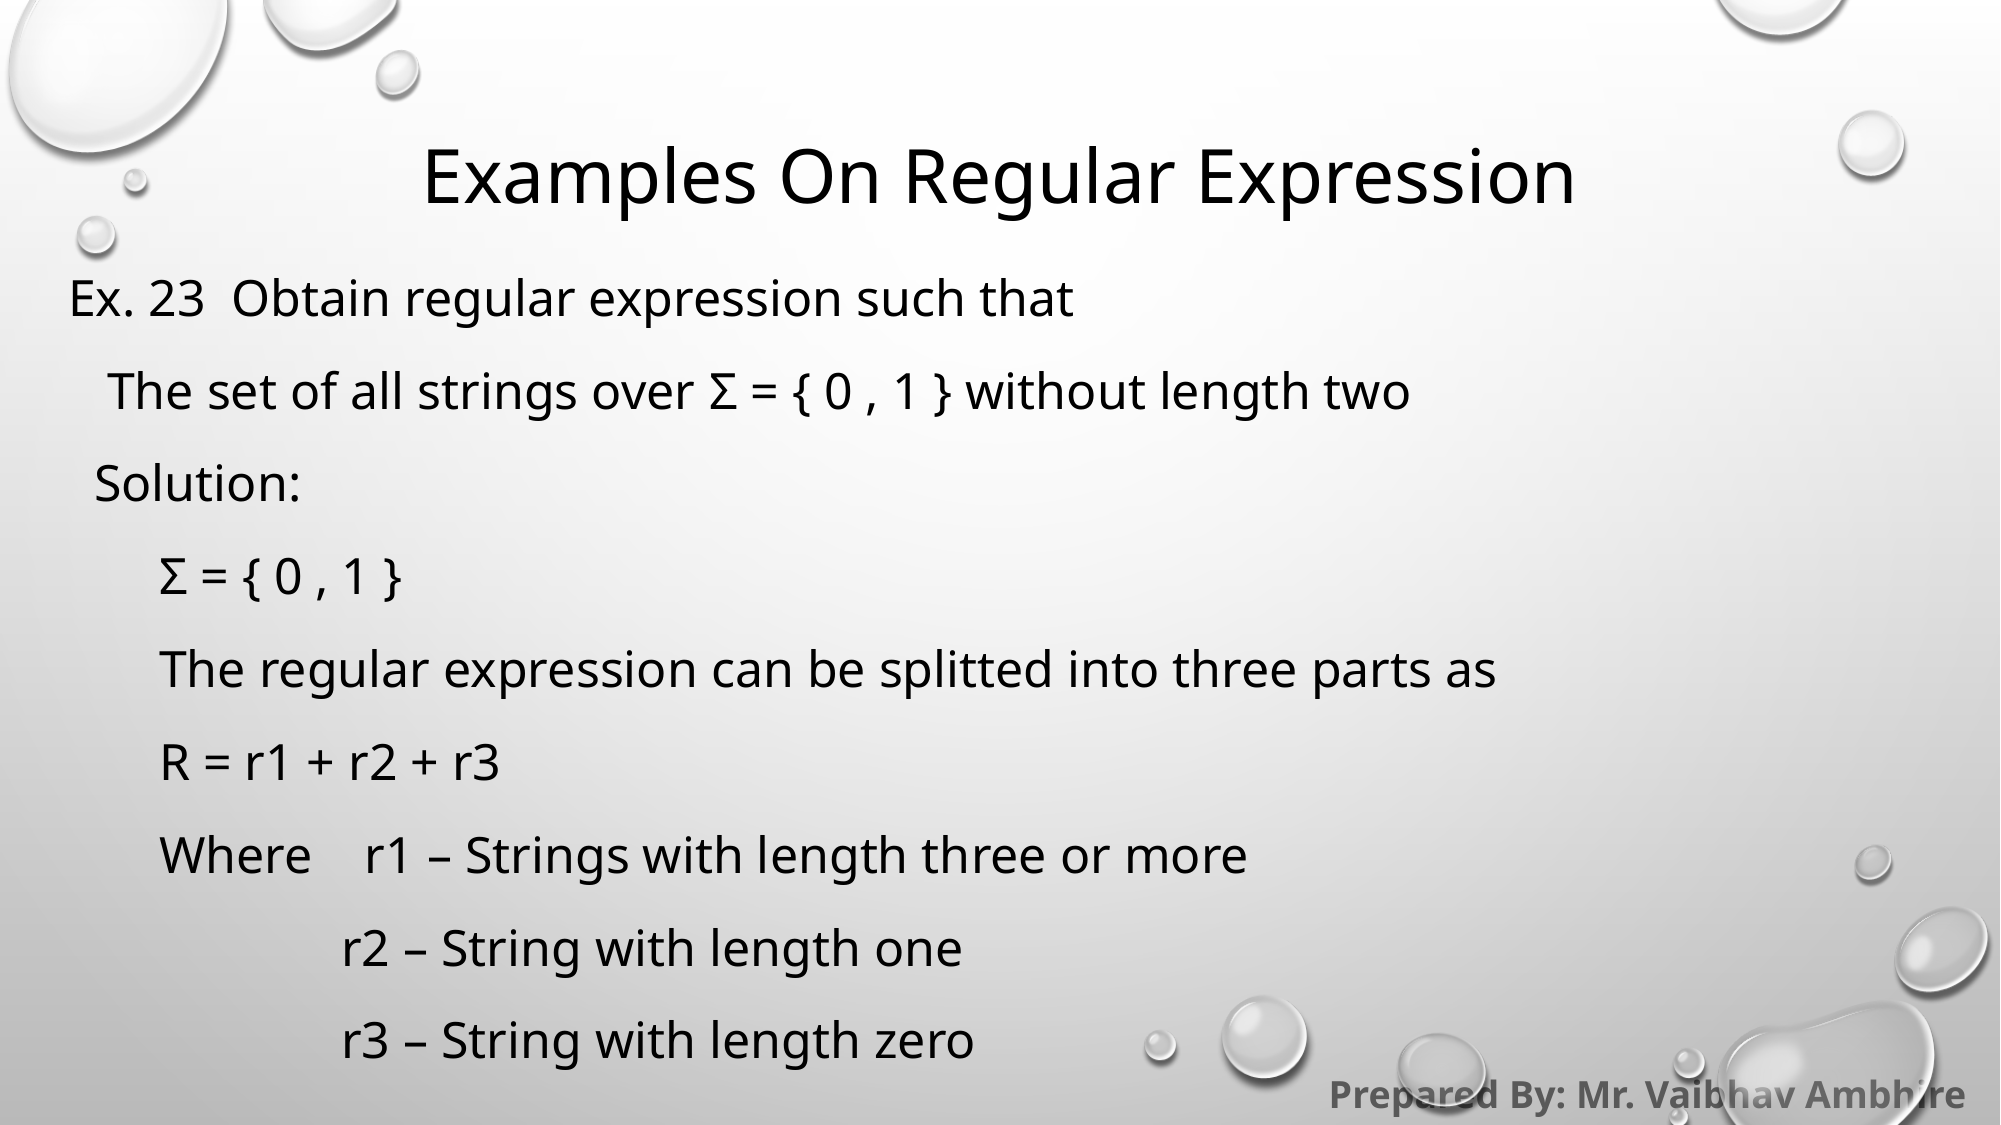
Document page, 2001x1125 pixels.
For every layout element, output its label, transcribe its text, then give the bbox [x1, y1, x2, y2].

title Examples On Regular Expression [149, 101, 1851, 246]
list Ex. 23 Obtain regular expression such that The set of all strings over Σ = { 0 , 1 } without length two Solution: Σ = { 0 , 1 } The regular expression can be splitted into three parts as R = r1 + r2 + r3 Where r1 – Strings with length three or more r2 – String with length one r3 – String with length zero [53, 246, 1968, 1073]
picture [0, 0, 2000, 1125]
